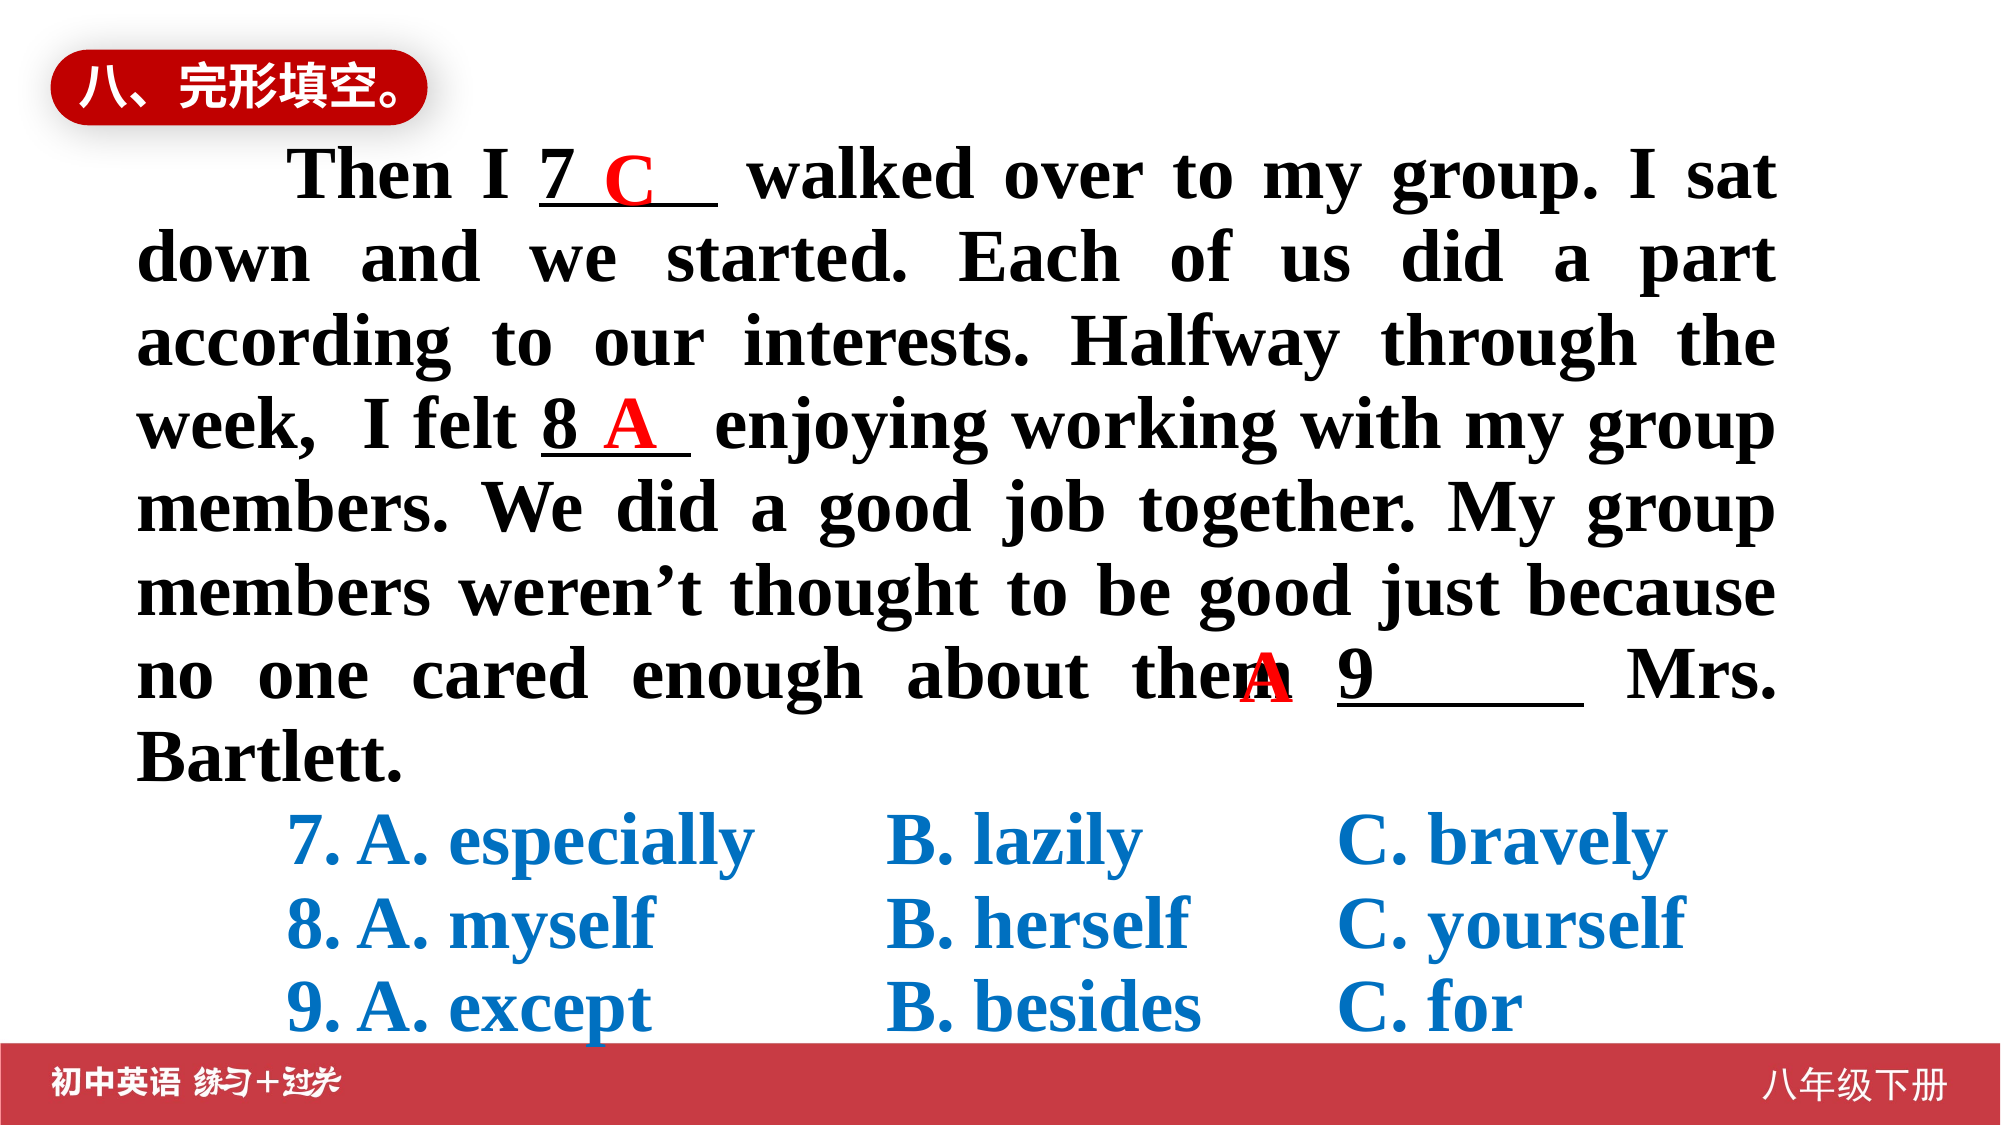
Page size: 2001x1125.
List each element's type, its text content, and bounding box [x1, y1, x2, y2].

text_box C [588, 122, 758, 228]
text_box A [588, 365, 758, 471]
text_box A [1224, 620, 1394, 725]
text_box Then I 7 walked over to my group. I sat down and we started. Each of us did a part according to our interests. Halfway through the week, I felt 8 enjoying working with my group members. We did a good job together. My group members weren’t thought to be good just because no one cared enough about them 9 Mrs. Bartlett. 7. A. especially B. lazily C. bravely 8. A. myself B. herself C. yourself 9. A. except B. besides C. for [121, 122, 1794, 1125]
text_box 八、完形填空。 [63, 47, 428, 122]
picture [0, 0, 2001, 1125]
text_box [70, 122, 408, 127]
text_box [49, 58, 63, 117]
